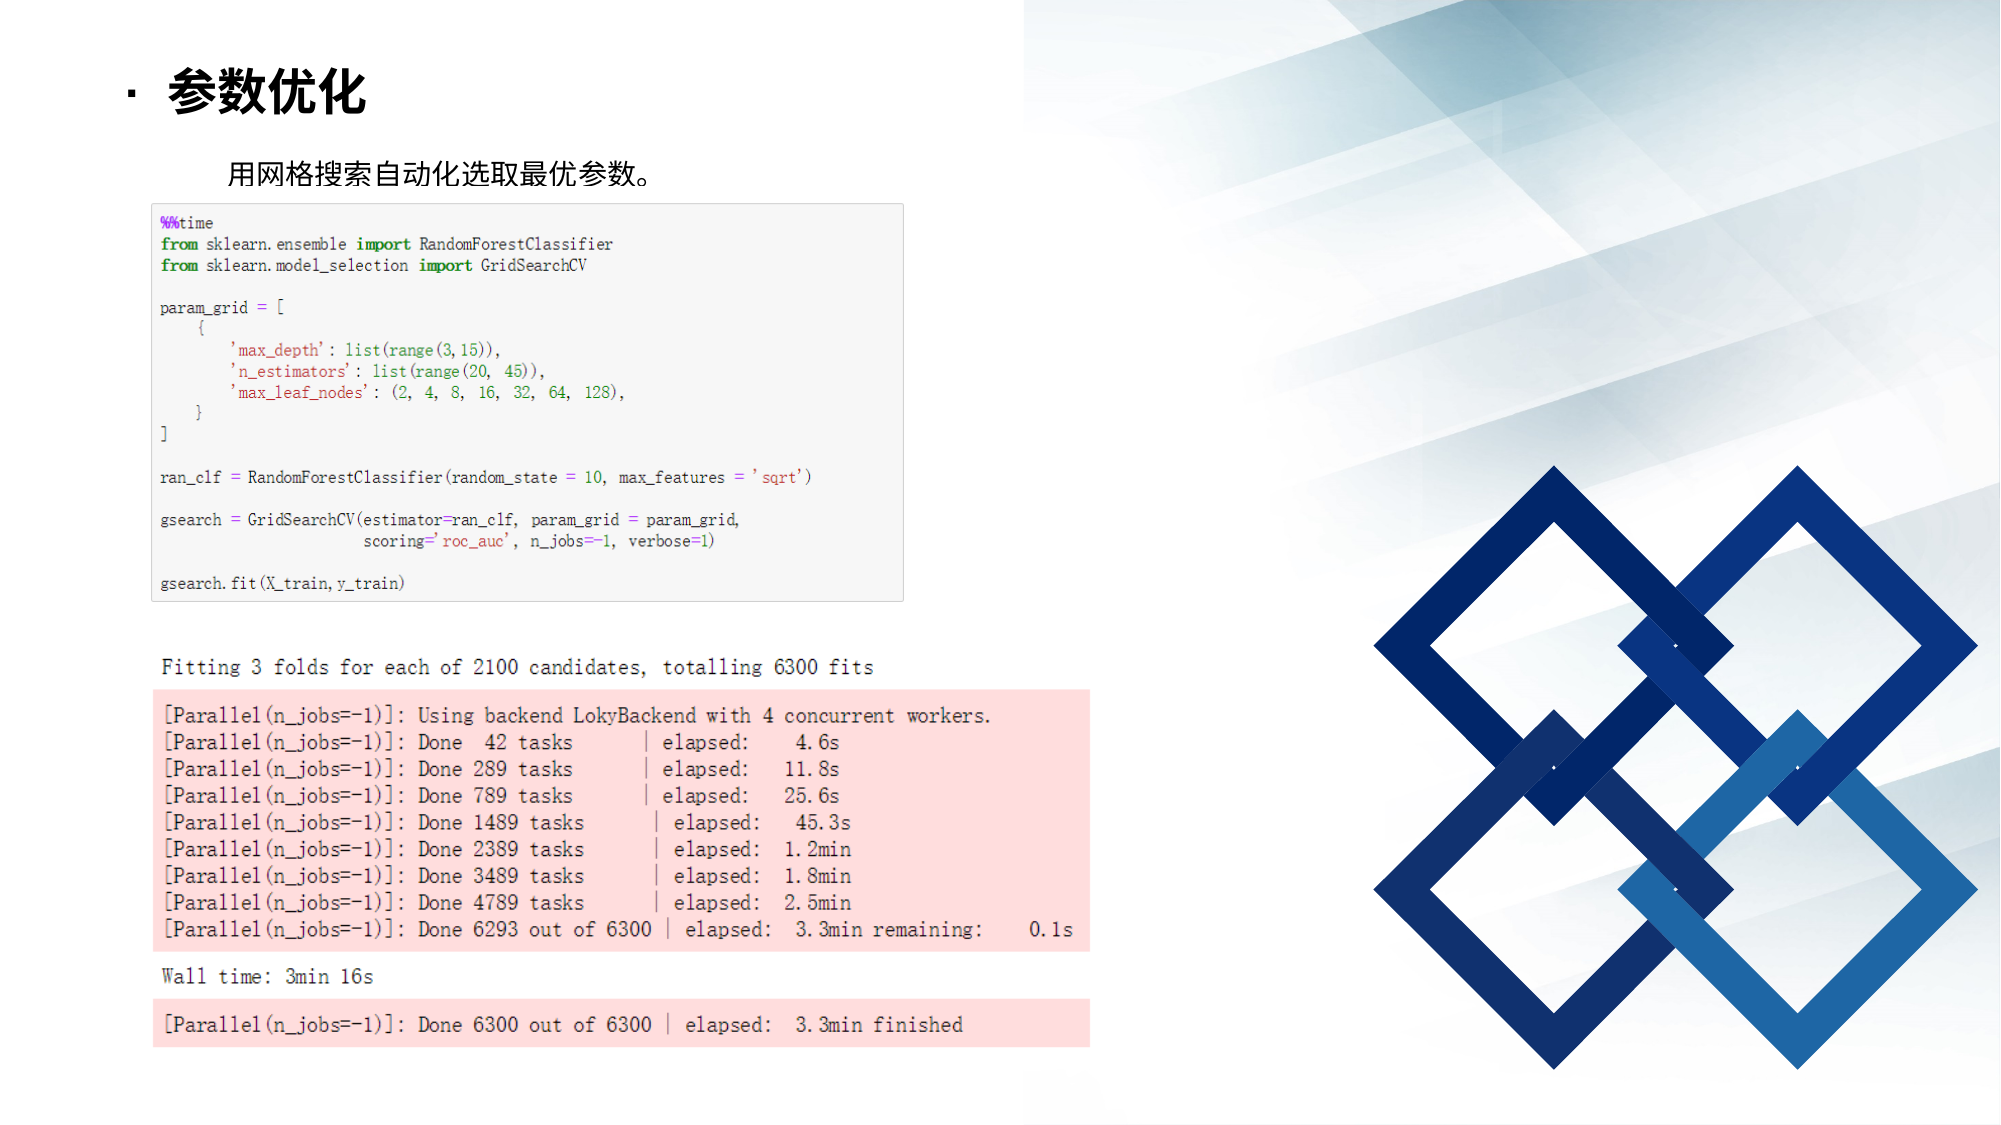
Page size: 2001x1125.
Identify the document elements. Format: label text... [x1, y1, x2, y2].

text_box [1079, 462, 1979, 1070]
picture [142, 186, 911, 605]
text_box · 参数优化 [109, 0, 1890, 169]
picture [142, 0, 2000, 1125]
text_box 用网格搜索自动化选取最优参数。 [153, 141, 1334, 408]
